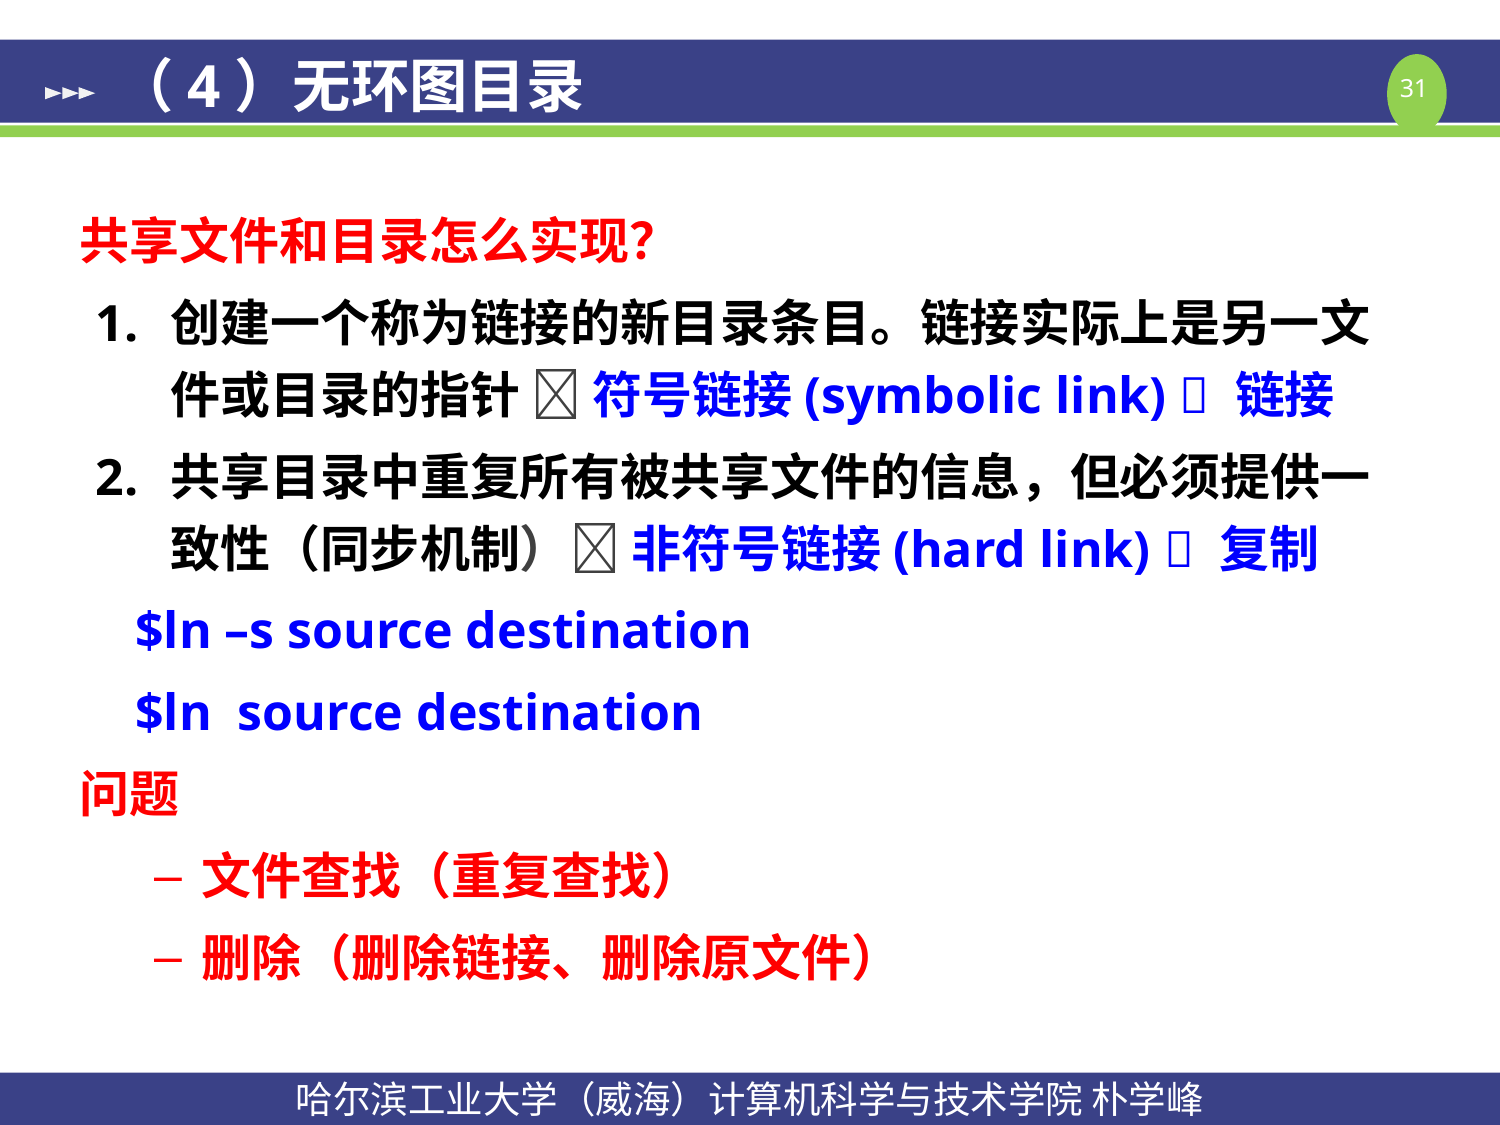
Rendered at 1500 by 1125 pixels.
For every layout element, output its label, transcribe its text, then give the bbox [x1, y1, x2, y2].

list 共享文件和目录怎么实现？ 创建一个称为链接的新目录条目。链接实际上是另一文件或目录的指针  符号链接(symbolic link)  链接 共享目录中重复所有被共享文件的信息，但必须提供一致性（同步机制） 非符号链接(hard link)  复制 $ln –s source destination $ln source destination 问题 文件查找（重复查找） 删除（删除链接、删除原文件） [59, 187, 1431, 985]
title （4）无环图目录 [95, 41, 940, 129]
